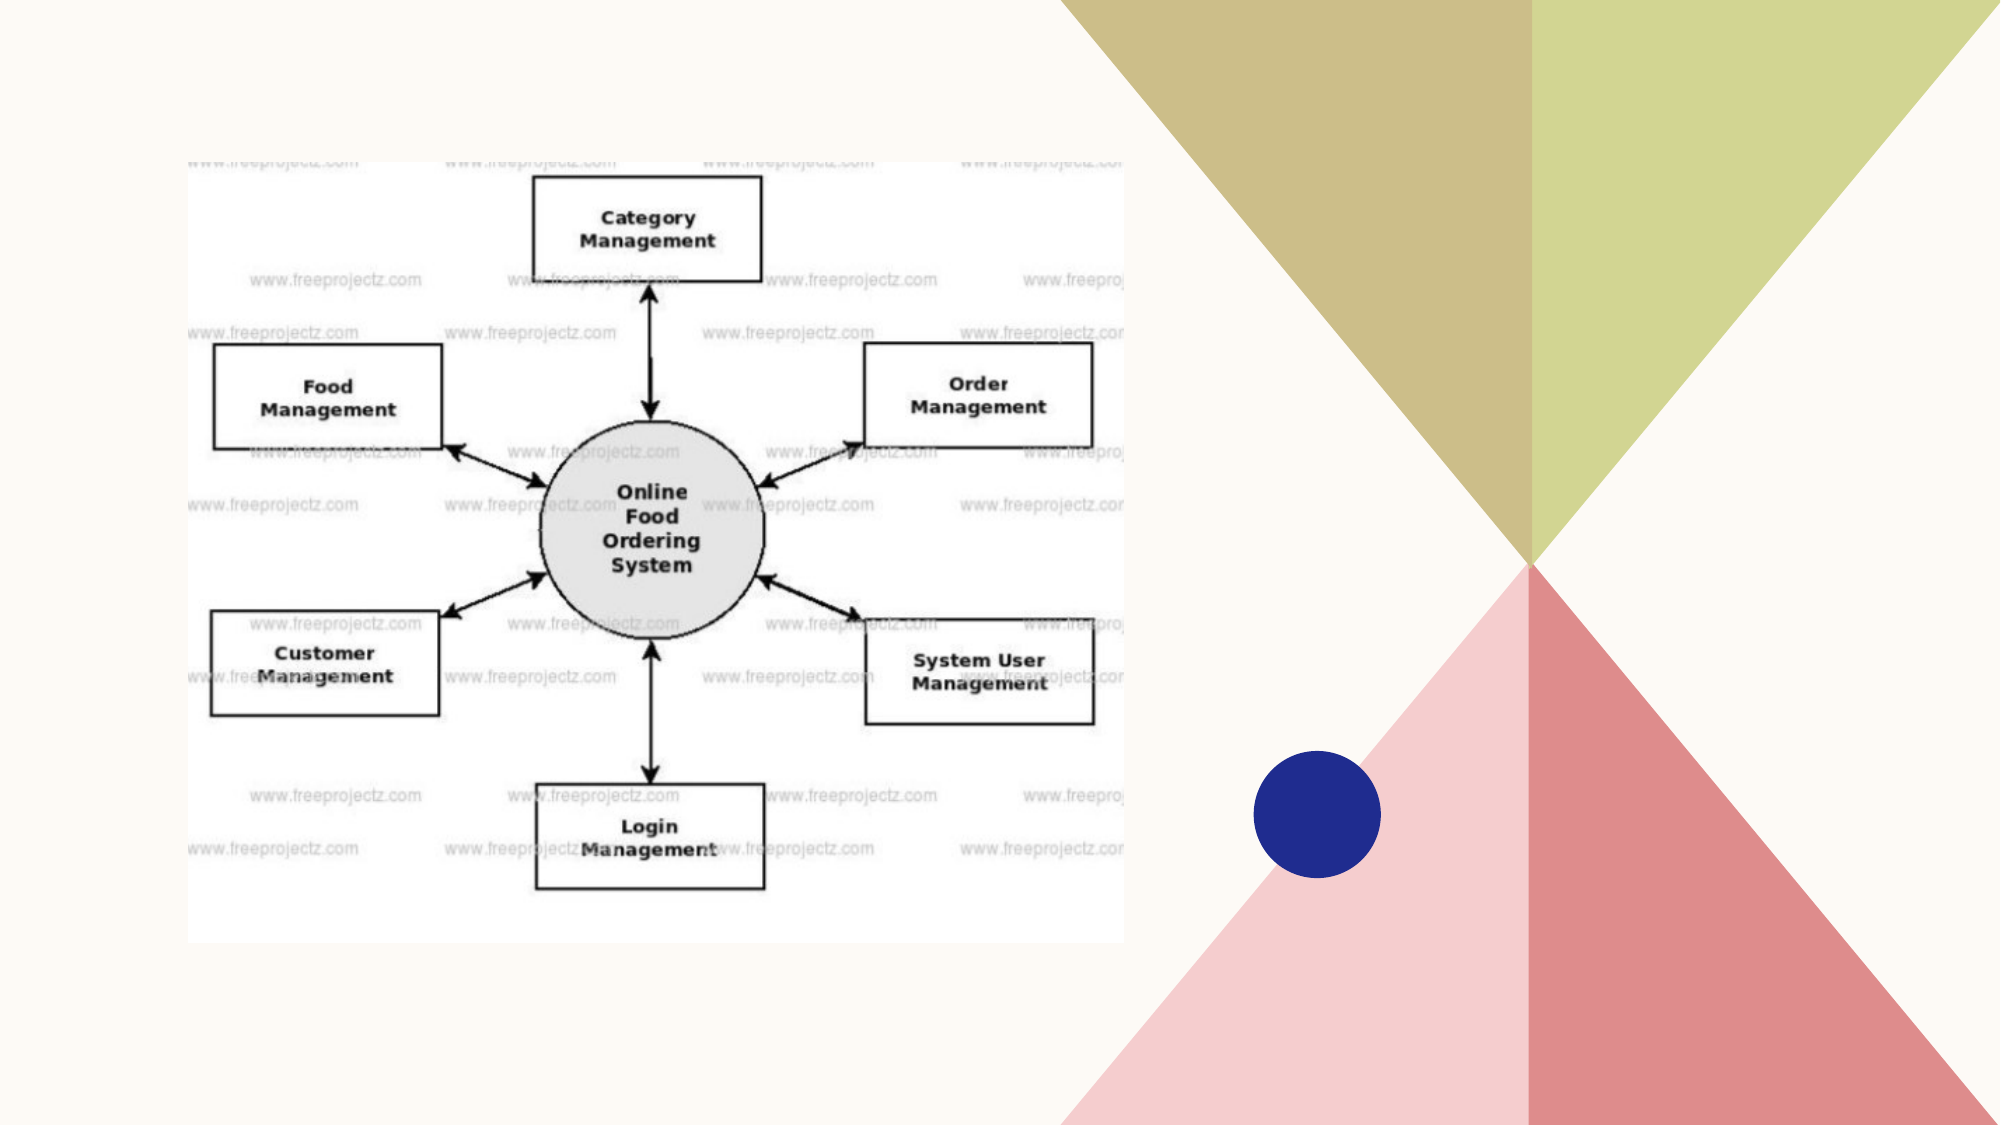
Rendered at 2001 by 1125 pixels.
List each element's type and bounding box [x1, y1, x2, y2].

list [187, 162, 1124, 943]
